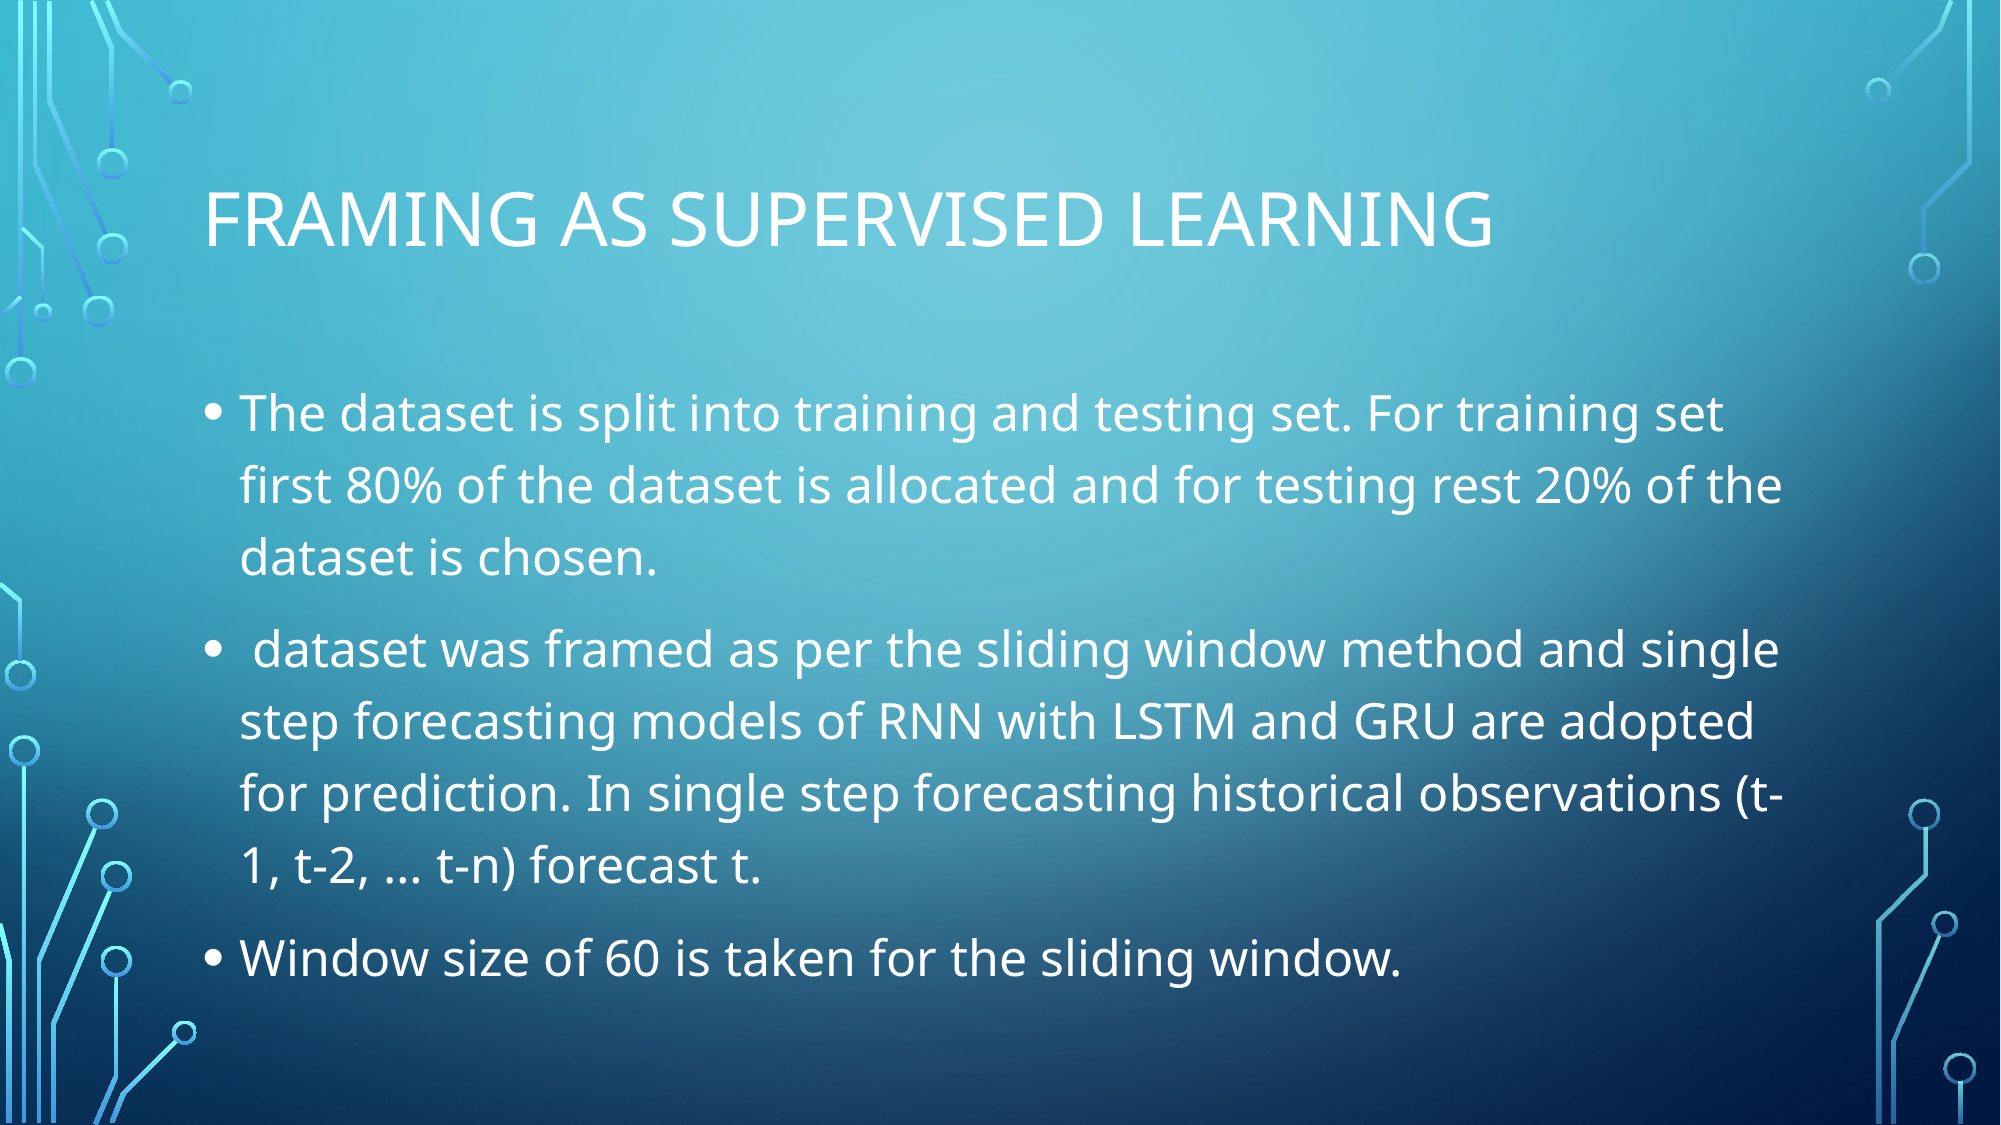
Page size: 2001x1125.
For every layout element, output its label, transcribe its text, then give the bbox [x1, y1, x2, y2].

title Framing as Supervised Learning [187, 101, 1813, 280]
list The dataset is split into training and testing set. For training set first 80% of the dataset is allocated and for testing rest 20% of the dataset is chosen. dataset was framed as per the sliding window method and single step forecasting models of RNN with LSTM and GRU are adopted for prediction. In single step forecasting historical observations (t-1, t-2, … t-n) forecast t. Window size of 60 is taken for the sliding window. [187, 280, 1813, 997]
